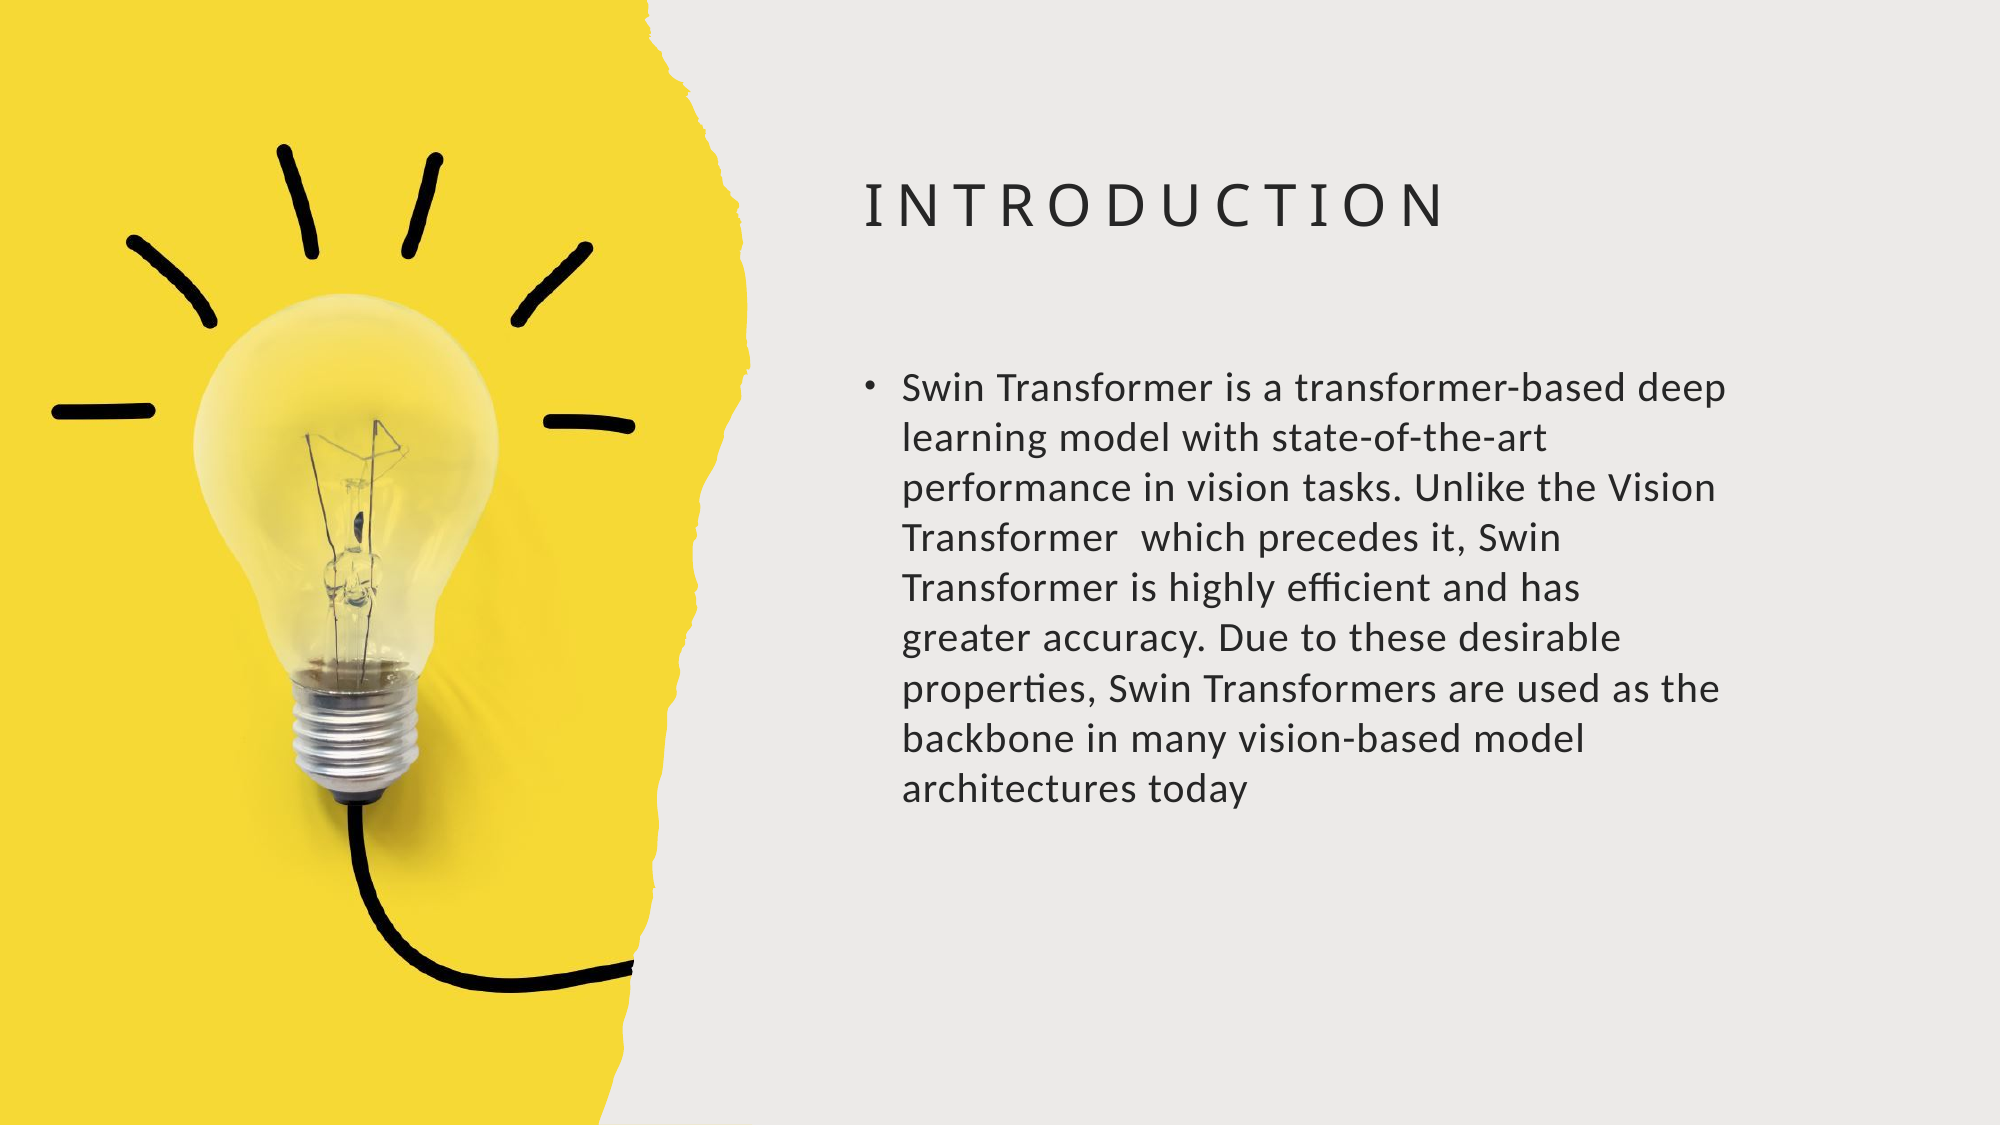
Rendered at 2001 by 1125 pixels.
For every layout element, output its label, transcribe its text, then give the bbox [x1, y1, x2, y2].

picture [0, 0, 753, 1125]
text_box [753, 0, 2000, 1125]
title Introduction [849, 99, 1782, 300]
list Swin Transformer is a transformer-based deep learning model with state-of-the-art performance in vision tasks. Unlike the Vision Transformer which precedes it, Swin Transformer is highly efficient and has greater accuracy. Due to these desirable properties, Swin Transformers are used as the backbone in many vision-based model architectures today [849, 352, 1782, 1026]
